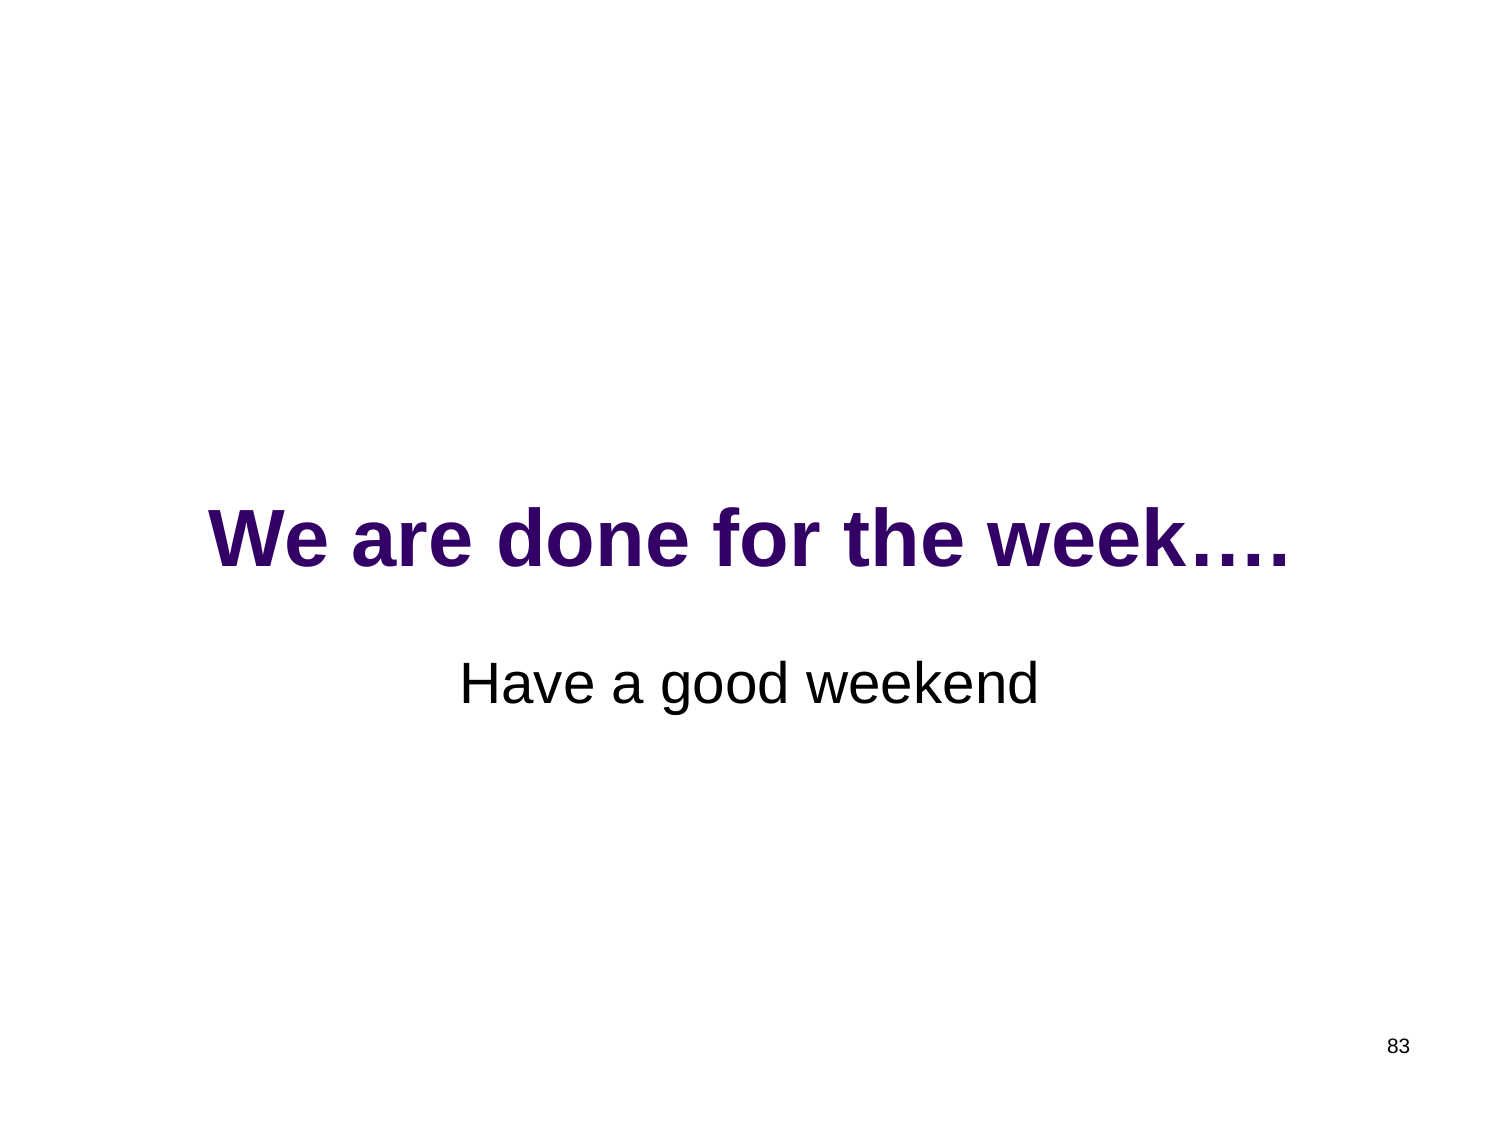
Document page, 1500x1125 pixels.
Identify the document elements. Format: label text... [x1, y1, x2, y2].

slide_number 83 [1074, 1024, 1426, 1101]
title We are done for the week…. [112, 349, 1388, 591]
subtitle Have a good weekend [225, 637, 1275, 925]
